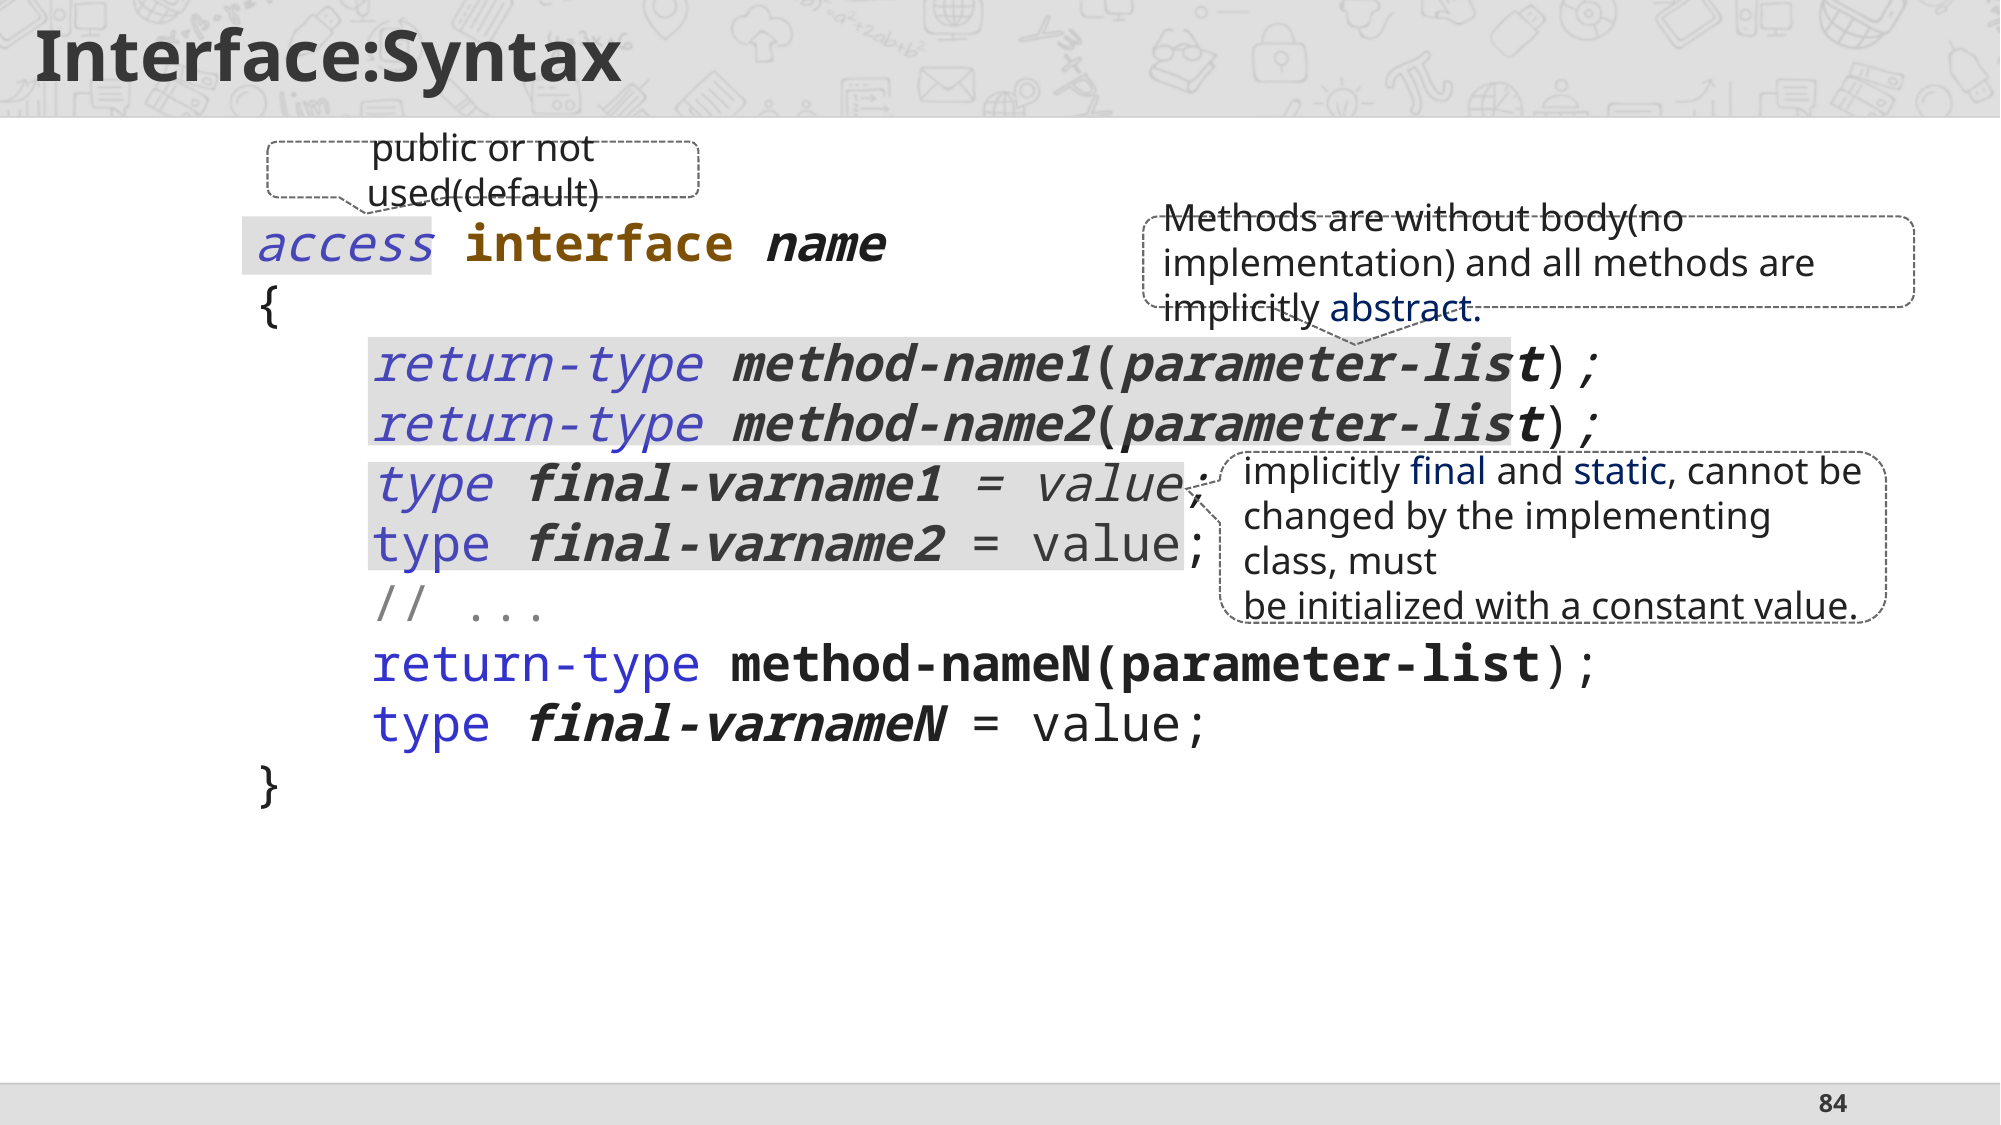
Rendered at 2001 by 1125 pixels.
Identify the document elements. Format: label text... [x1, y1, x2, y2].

text_box access interface name { return-type method-name1(parameter-list); return-type method-name2(parameter-list); type final-varname1 = value; type final-varname2 = value; // ... return-type method-nameN(parameter-list); type final-varnameN = value; } [239, 203, 1666, 819]
text_box [367, 336, 1512, 446]
text_box implicitly final and static, cannot be changed by the implementing class, must be initialized with a constant value. [1184, 450, 1888, 624]
title Interface:Syntax [0, 0, 2000, 117]
text_box Methods are without body(no implementation) and all methods are implicitly abstract. [1142, 215, 1916, 346]
text_box [241, 215, 433, 276]
text_box public or not used(default) [266, 140, 700, 215]
text_box [367, 461, 1185, 572]
